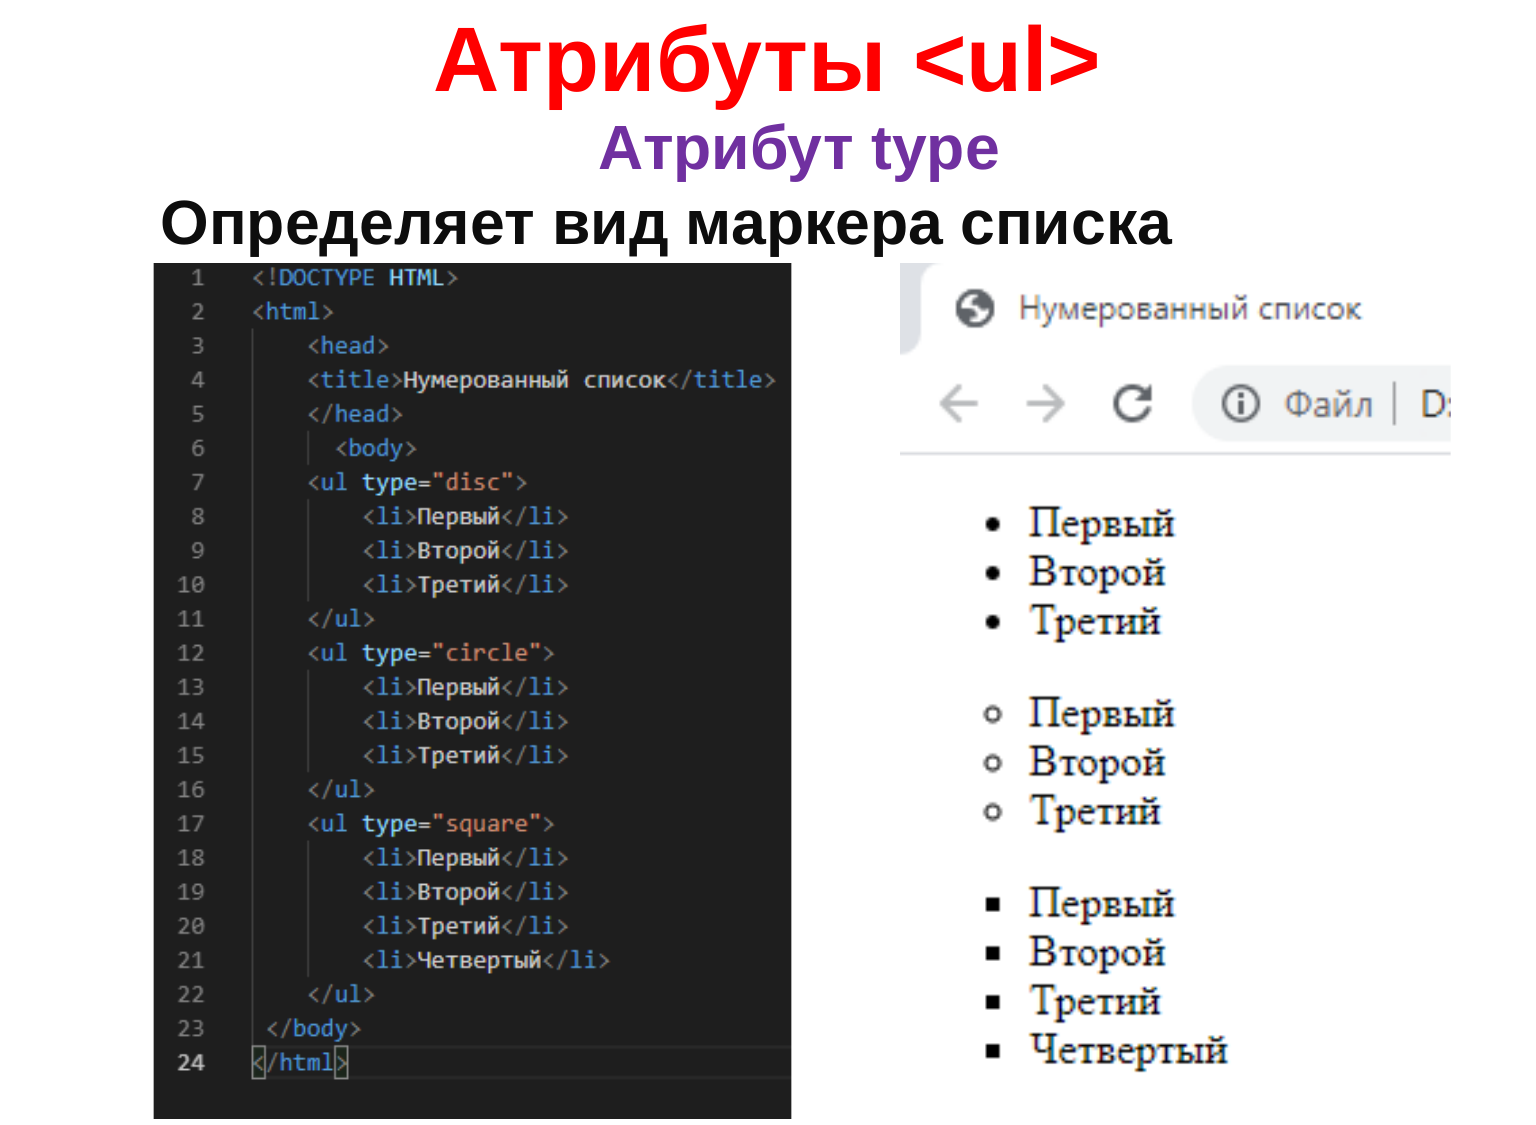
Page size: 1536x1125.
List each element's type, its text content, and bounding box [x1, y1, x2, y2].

list Атрибут type Определяет вид маркера списка [70, 91, 1453, 291]
title Атрибуты <ul> [76, 0, 1459, 149]
picture [899, 263, 1452, 1116]
picture [153, 263, 792, 1119]
